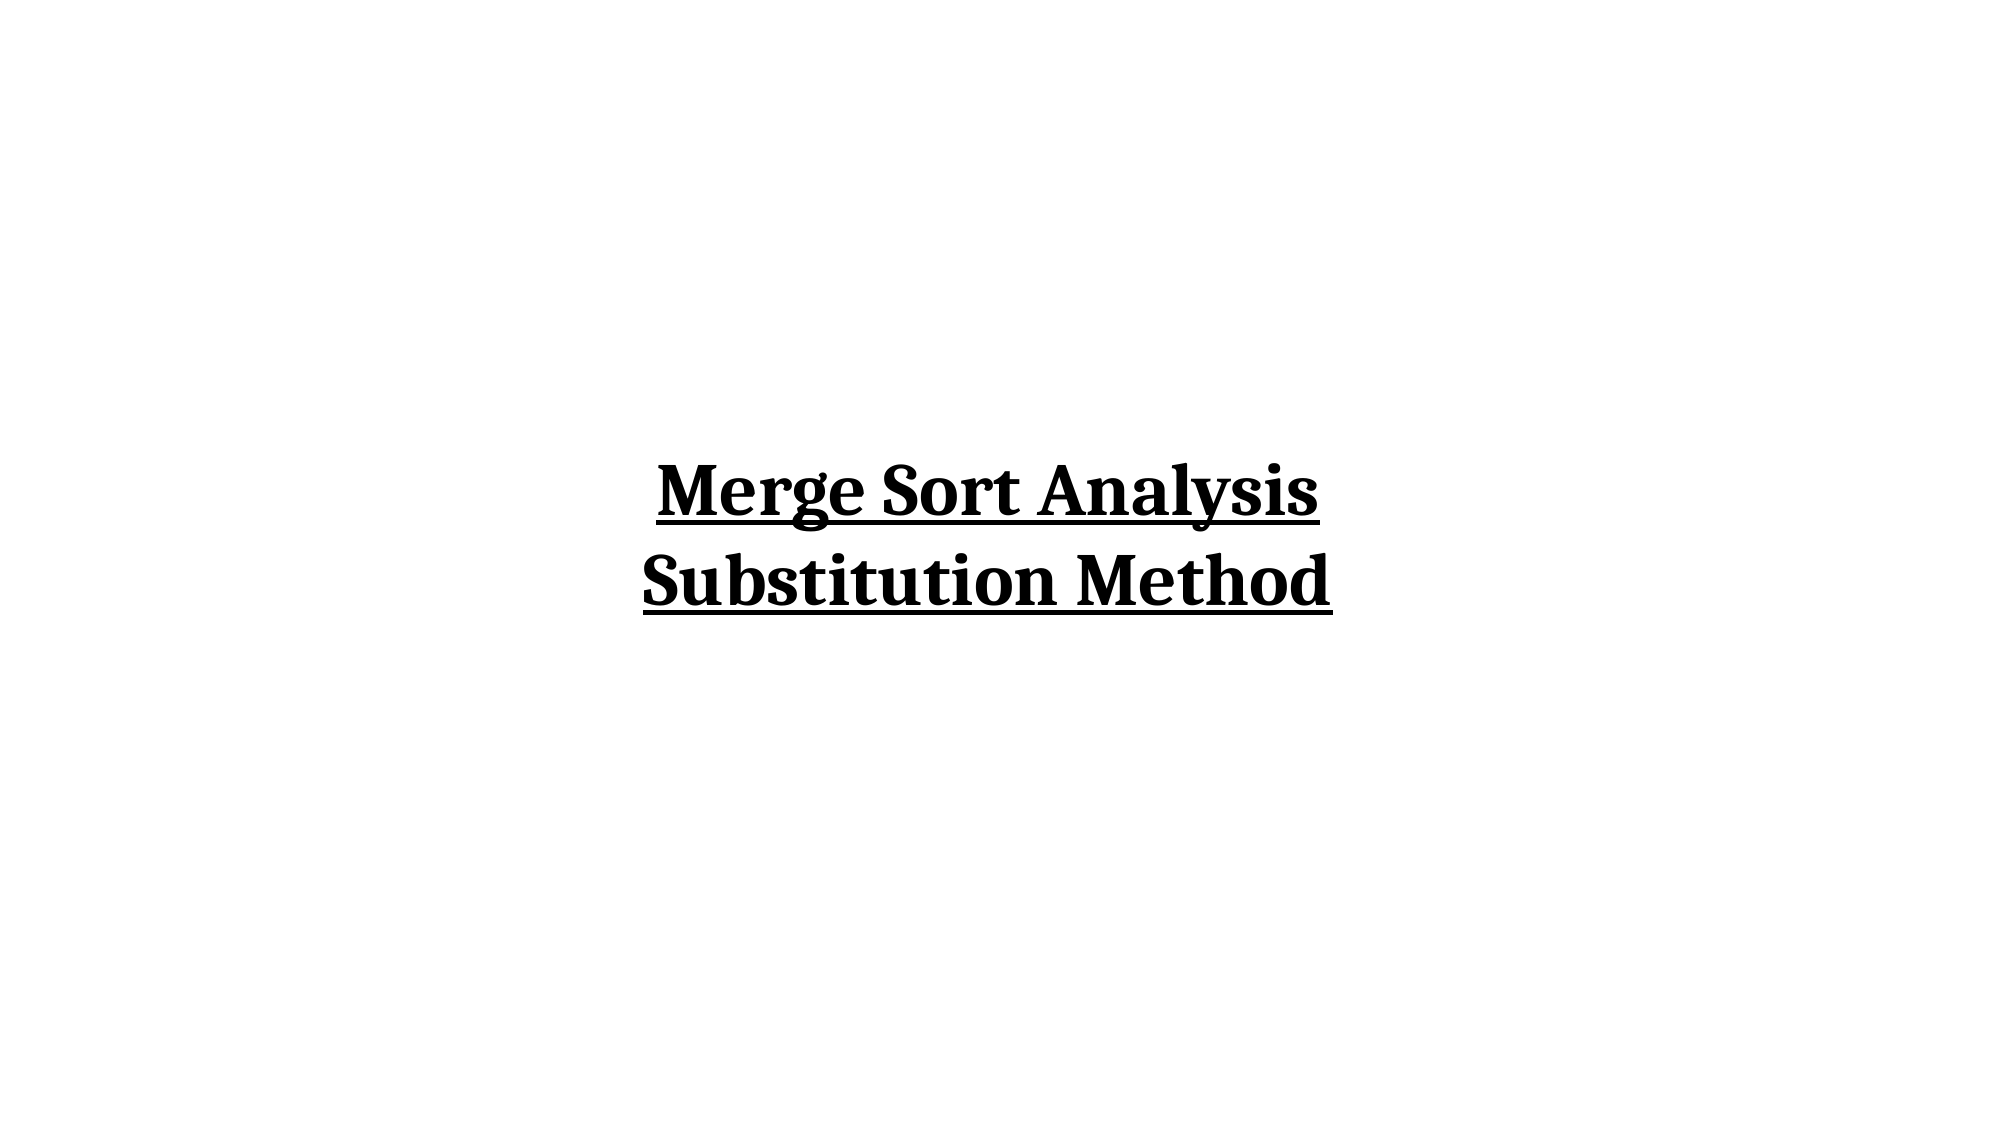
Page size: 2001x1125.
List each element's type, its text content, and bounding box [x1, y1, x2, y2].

text_box Merge Sort Analysis Substitution Method [338, 432, 1638, 628]
